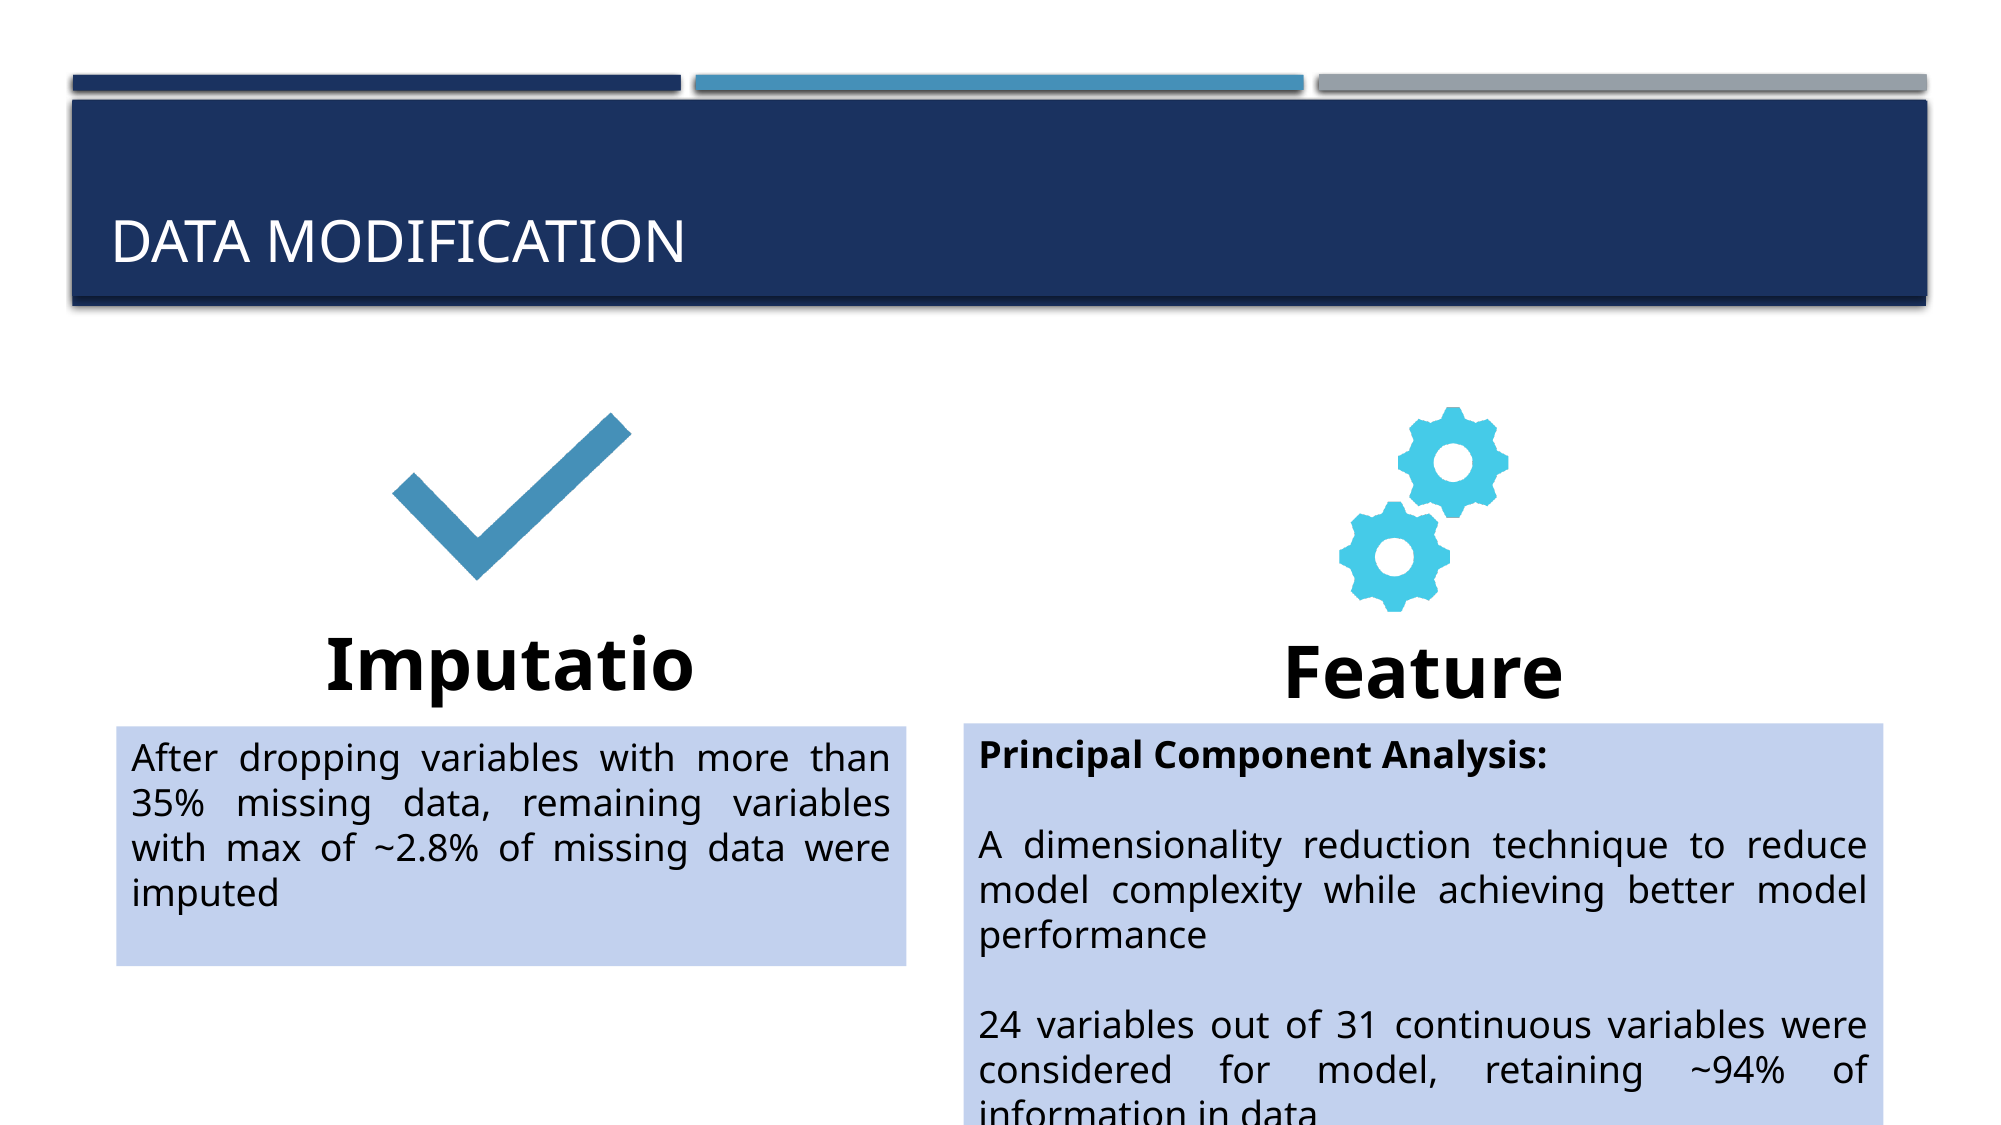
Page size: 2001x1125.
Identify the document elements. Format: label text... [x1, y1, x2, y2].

text_box [1318, 73, 1928, 92]
text_box [72, 74, 682, 92]
text_box [71, 100, 1928, 297]
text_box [94, 357, 1906, 1106]
text_box Principal Component Analysis: A dimensionality reduction technique to reduce model complexity while achieving better model performance 24 variables out of 31 continuous variables were considered for model, retaining ~94% of information in data [963, 1117, 1884, 1125]
title DATA MODIFICATION [95, 115, 1905, 282]
text_box [695, 74, 1304, 91]
